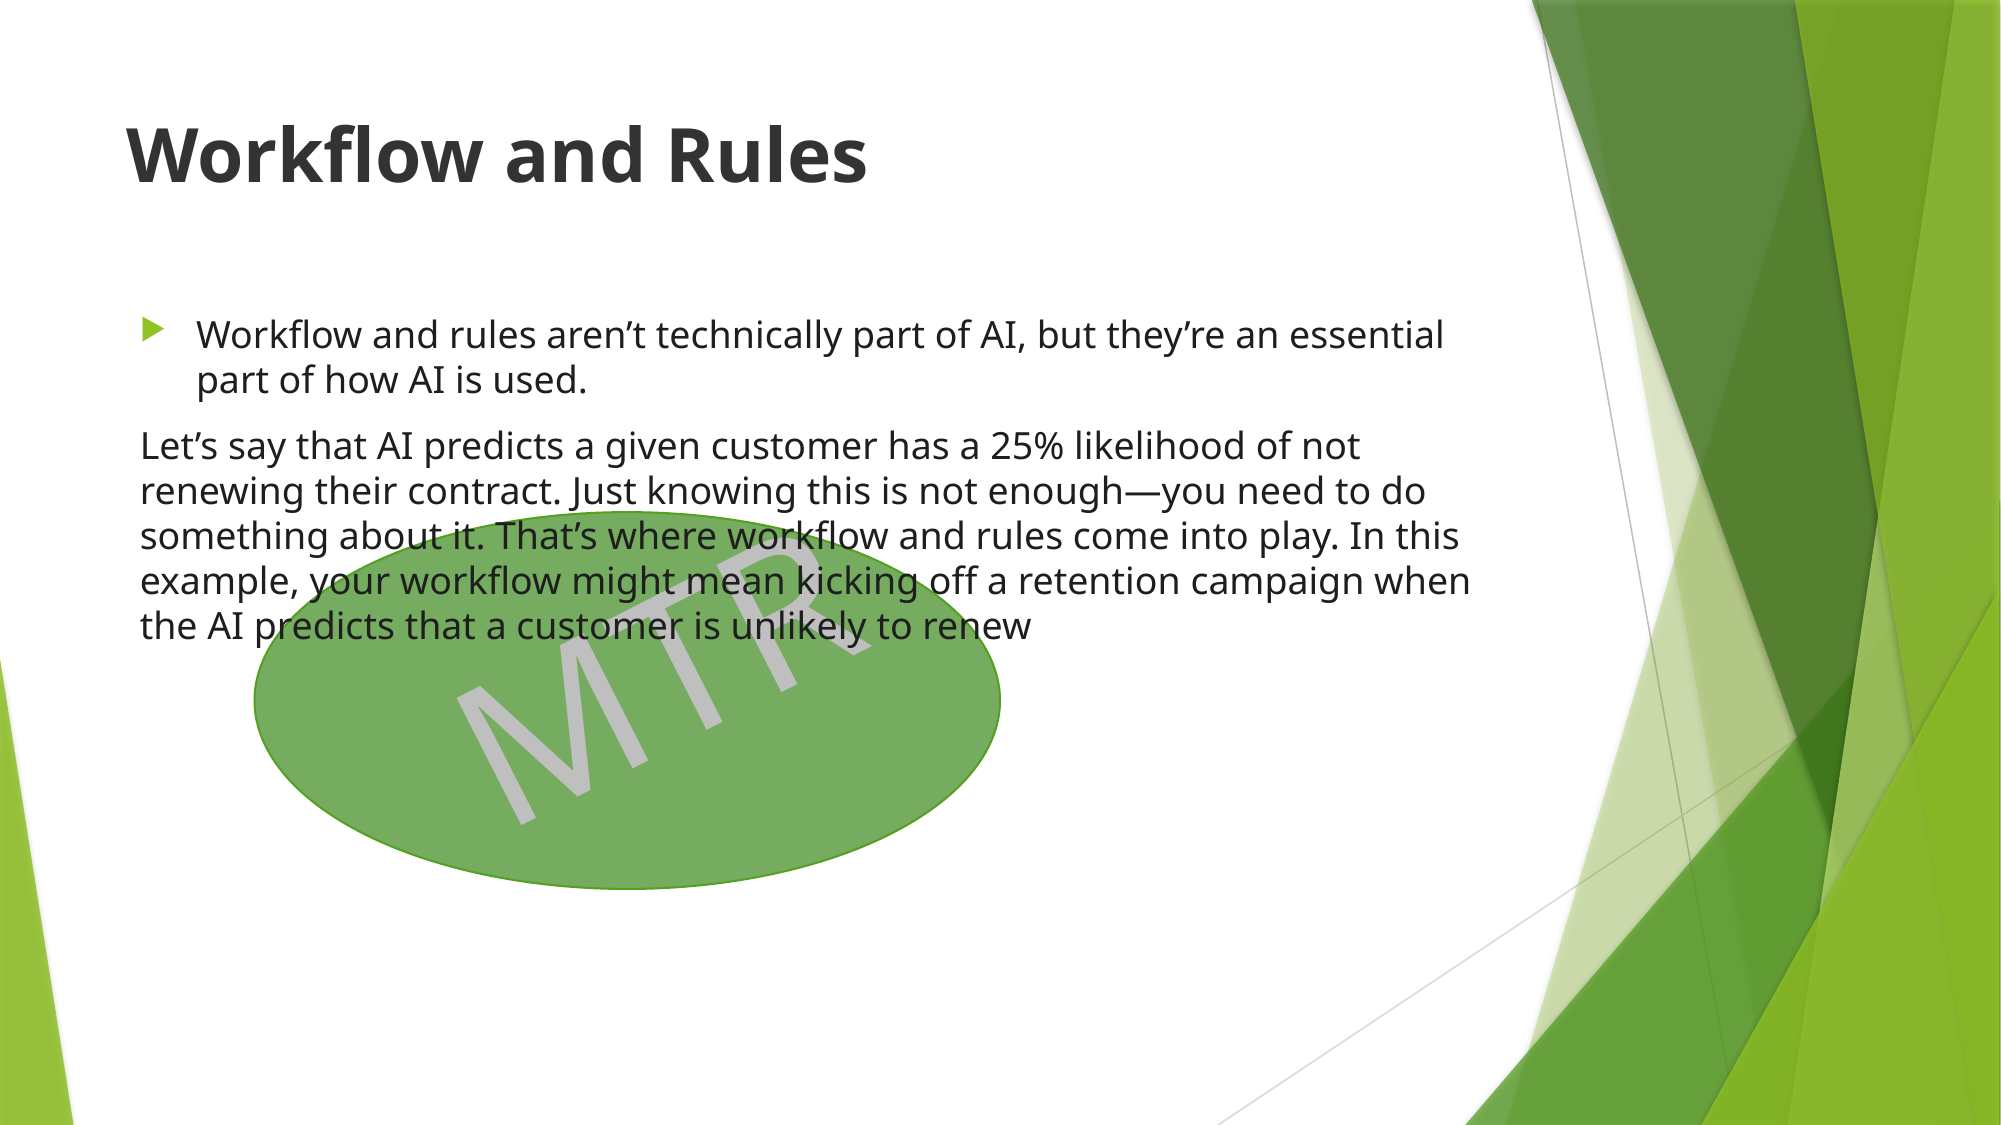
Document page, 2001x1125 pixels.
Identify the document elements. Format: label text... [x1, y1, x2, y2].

title Workflow and Rules [111, 99, 1522, 317]
list Workflow and rules aren’t technically part of AI, but they’re an essential part of how AI is used. Let’s say that AI predicts a given customer has a 25% likelihood of not renewing their contract. Just knowing this is not enough—you need to do something about it. That’s where workflow and rules come into play. In this example, your workflow might mean kicking off a retention campaign when the AI predicts that a customer is unlikely to renew [124, 303, 1535, 940]
